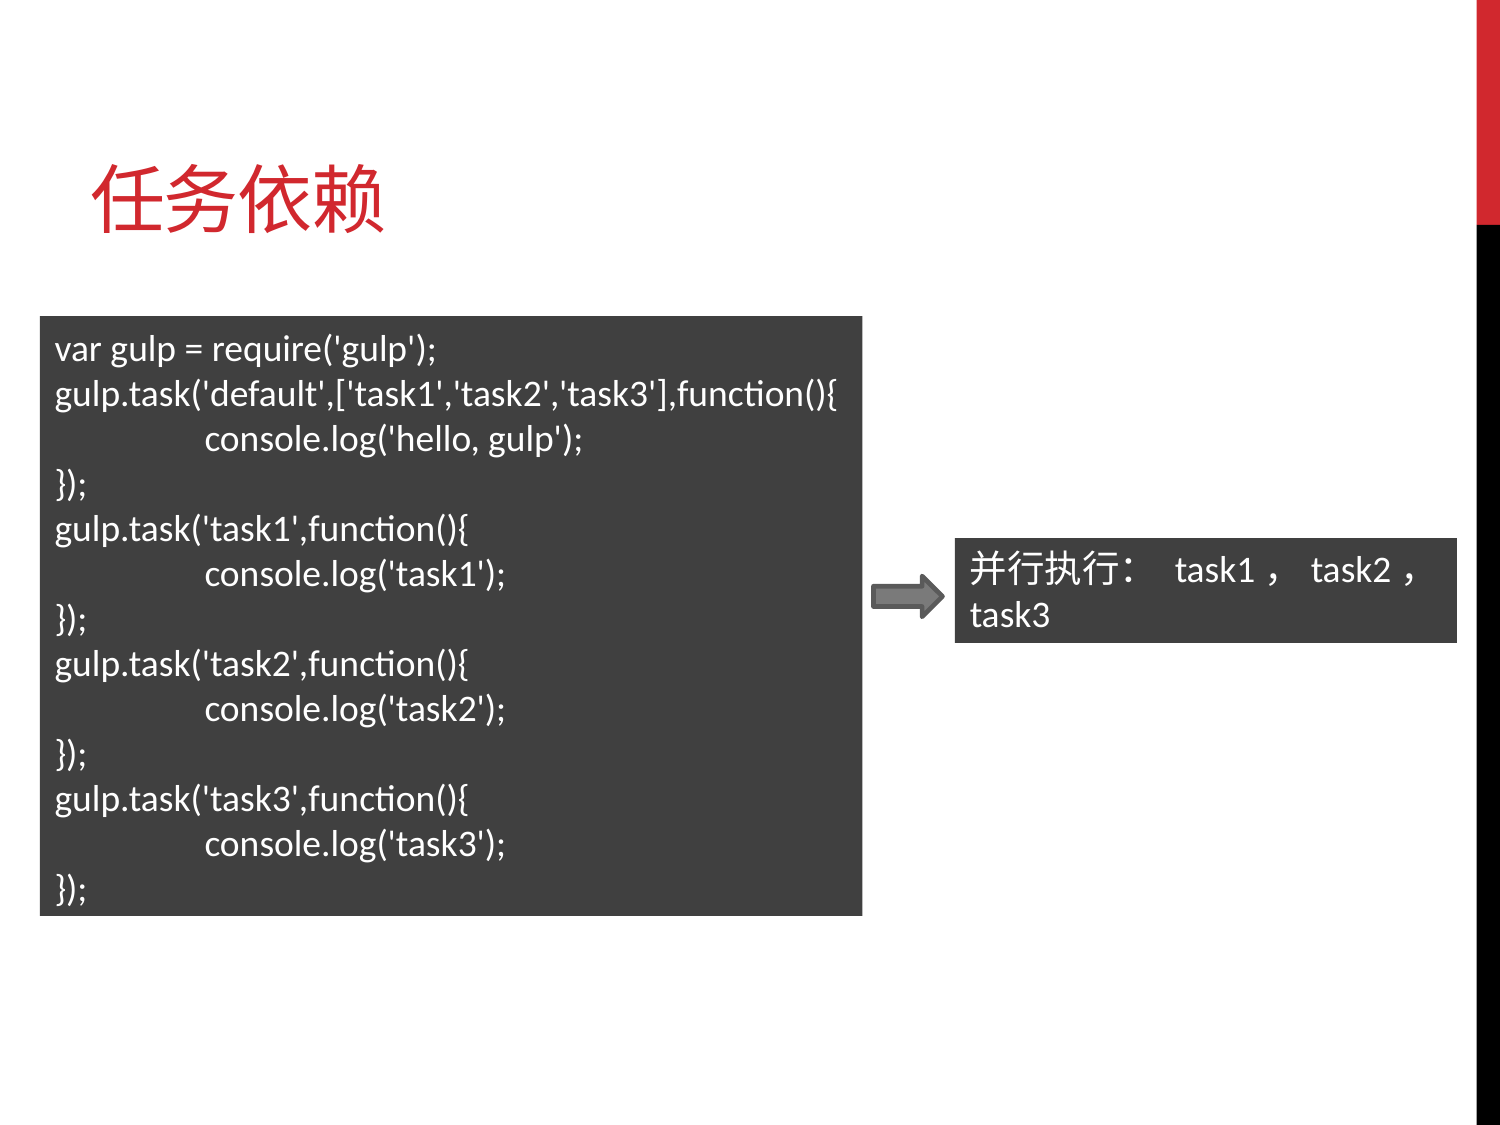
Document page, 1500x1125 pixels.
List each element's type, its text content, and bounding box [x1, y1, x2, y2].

title 任务依赖 [75, 25, 1025, 250]
text_box [871, 573, 945, 619]
text_box var gulp = require('gulp'); gulp.task('default',['task1','task2','task3'],function(){ console.log('hello, gulp'); }); gulp.task('task1',function(){ console.log('task1'); }); gulp.task('task2',function(){ console.log('task2'); }); gulp.task('task3',function(){ console.log('task3'); }); [39, 316, 863, 916]
text_box 并行执行： task1，task2，task3 [954, 538, 1457, 643]
